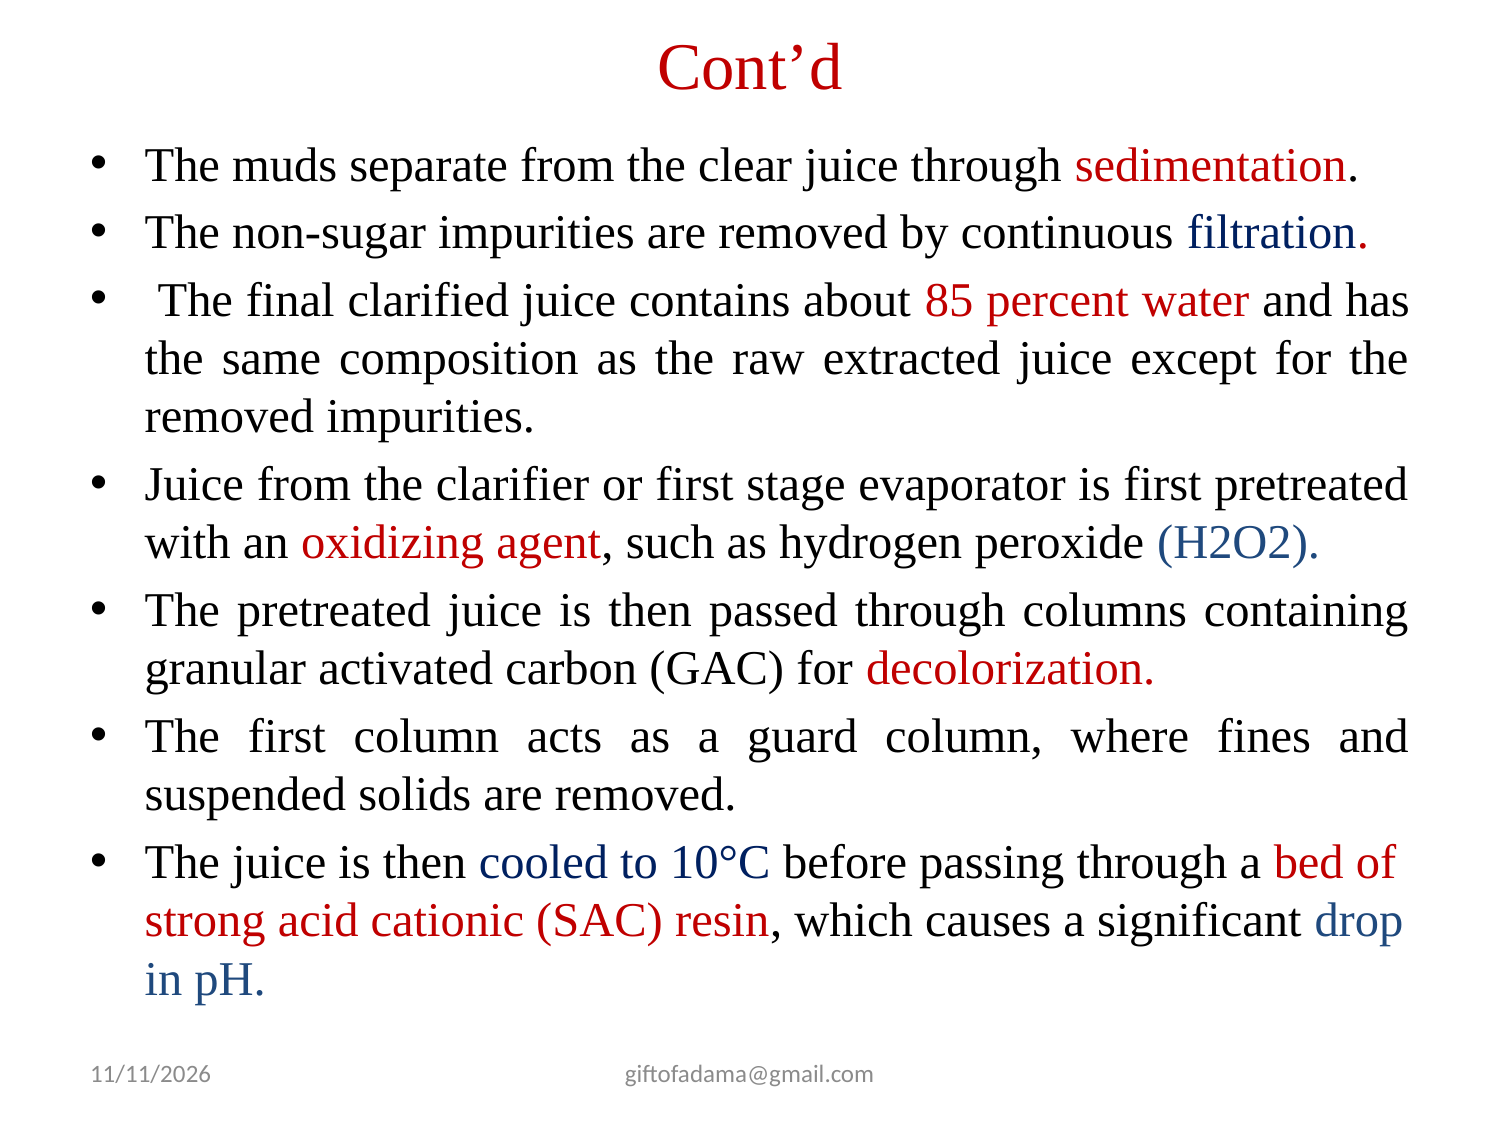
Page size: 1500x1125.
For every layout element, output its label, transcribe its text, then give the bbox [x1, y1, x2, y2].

title Cont’d [75, 0, 1425, 125]
list The muds separate from the clear juice through sedimentation. The non-sugar impurities are removed by continuous filtration. The final clarified juice contains about 85 percent water and has the same composition as the raw extracted juice except for the removed impurities. Juice from the clarifier or first stage evaporator is first pretreated with an oxidizing agent, such as hydrogen peroxide (H2O2). The pretreated juice is then passed through columns containing granular activated carbon (GAC) for decolorization. The first column acts as a guard column, where fines and suspended solids are removed. The juice is then cooled to 10°C before passing through a bed of strong acid cationic (SAC) resin, which causes a significant drop in pH. [75, 125, 1425, 1025]
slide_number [75, 1042, 425, 1103]
footer giftofadama@gmail.com [512, 1042, 988, 1103]
